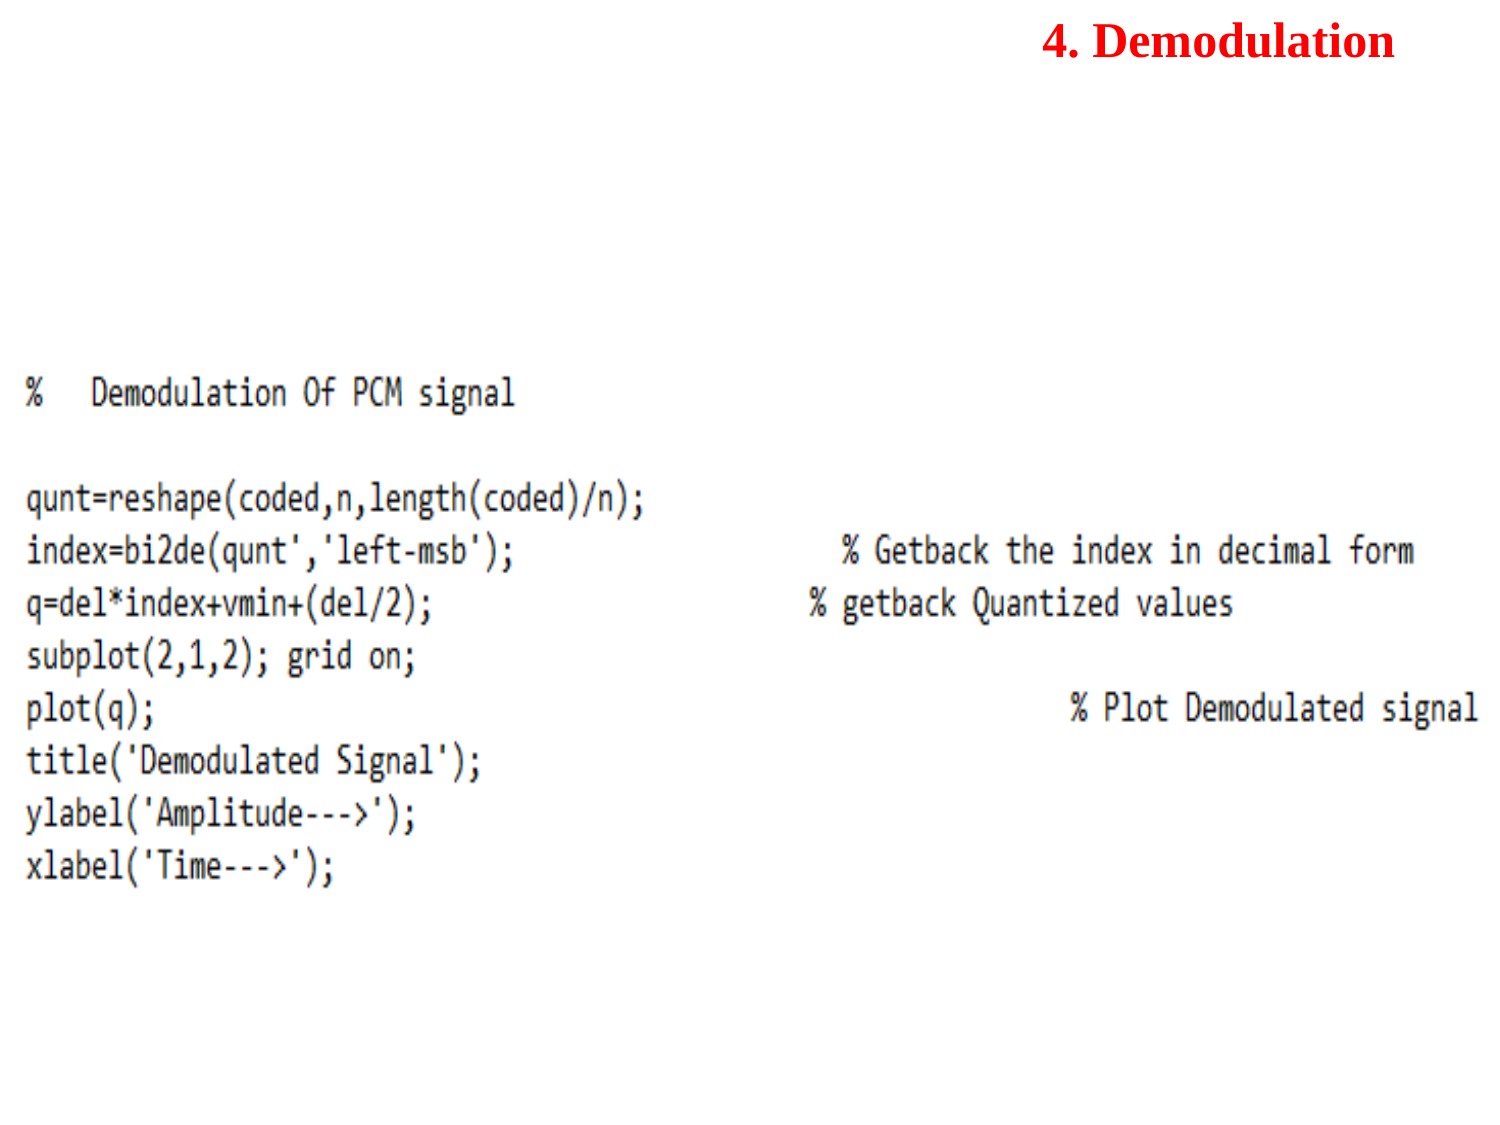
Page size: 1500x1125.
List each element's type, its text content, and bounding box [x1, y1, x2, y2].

text_box 4. Demodulation [1027, 0, 1422, 75]
picture [0, 331, 1500, 939]
